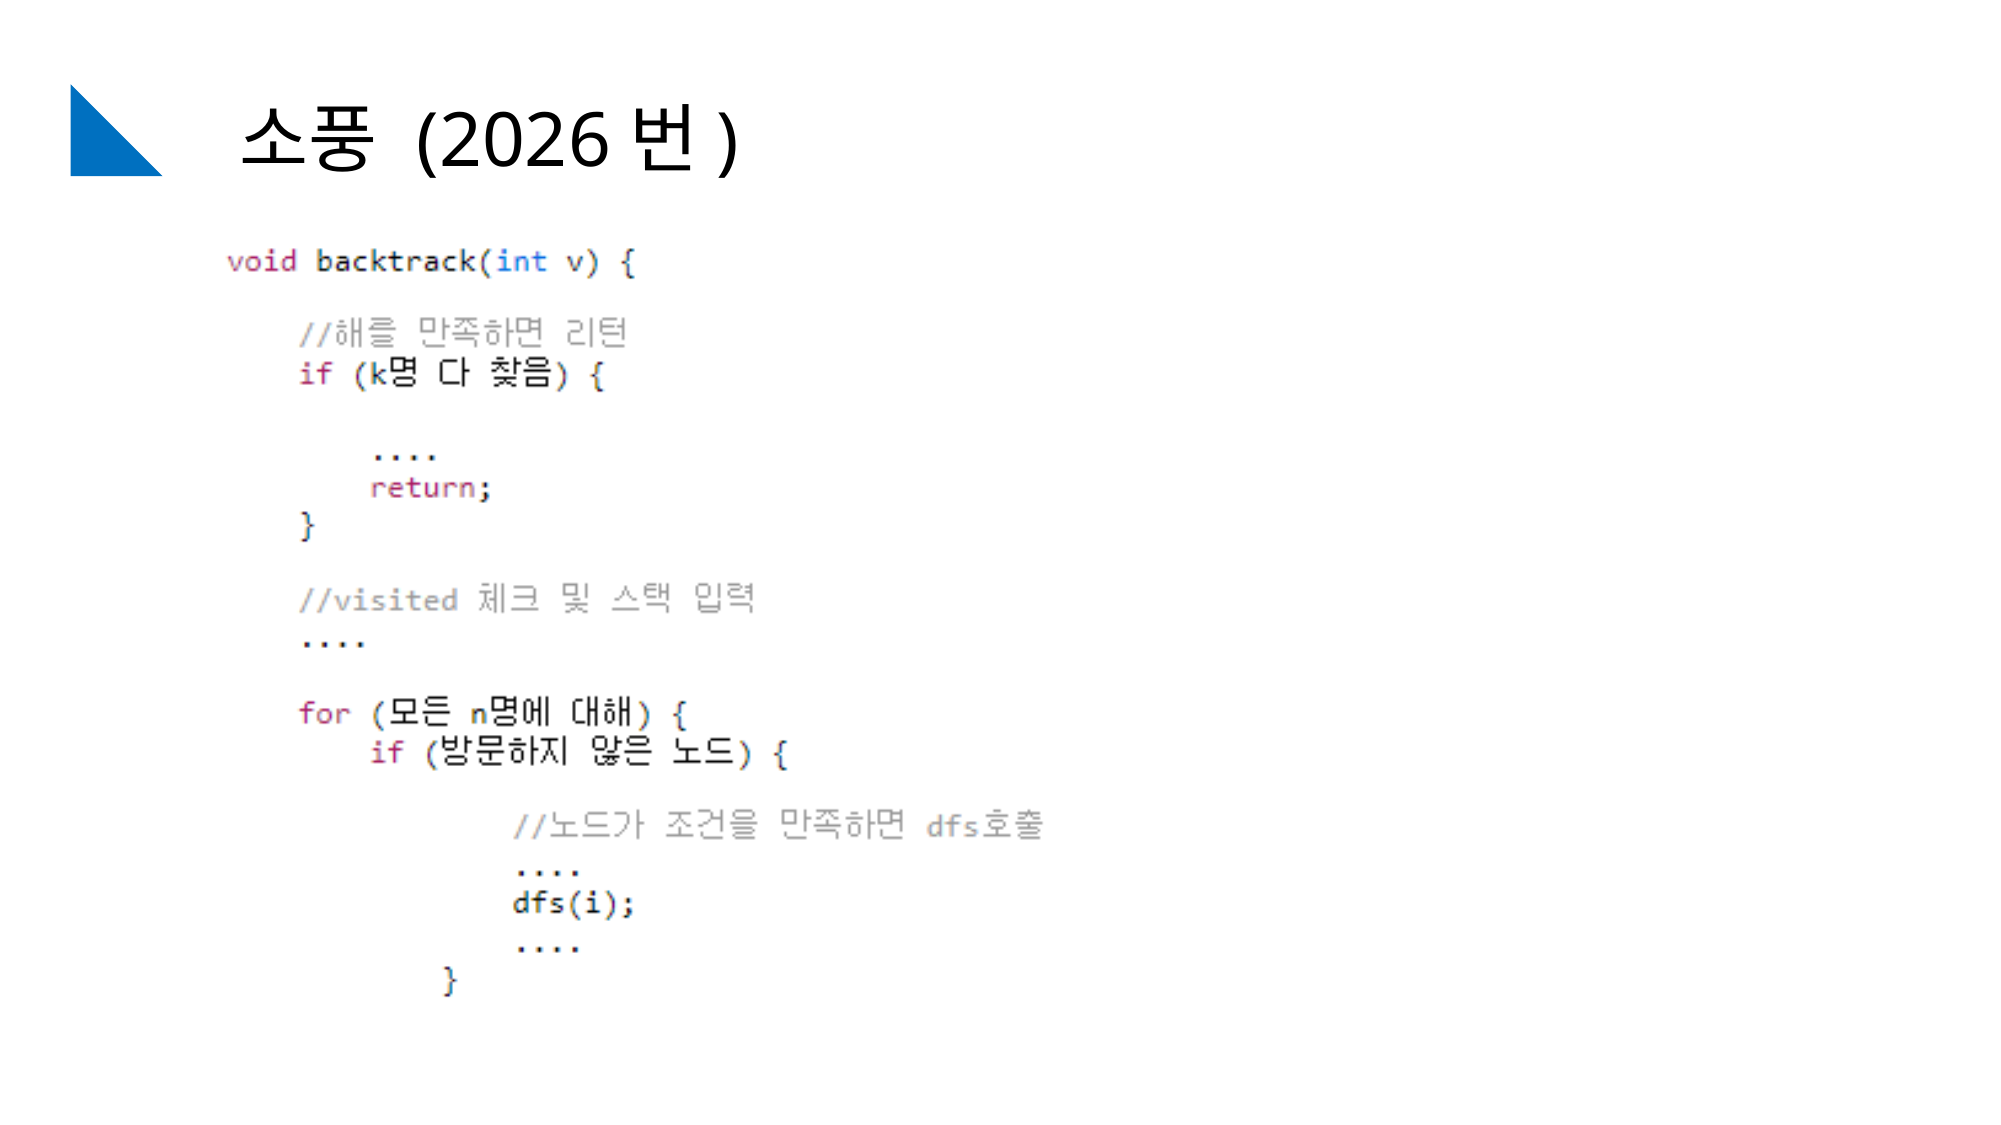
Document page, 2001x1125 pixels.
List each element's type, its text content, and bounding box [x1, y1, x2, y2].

text_box [69, 81, 166, 178]
picture [225, 225, 1117, 1041]
text_box 소풍 (2026번) [225, 84, 1210, 189]
